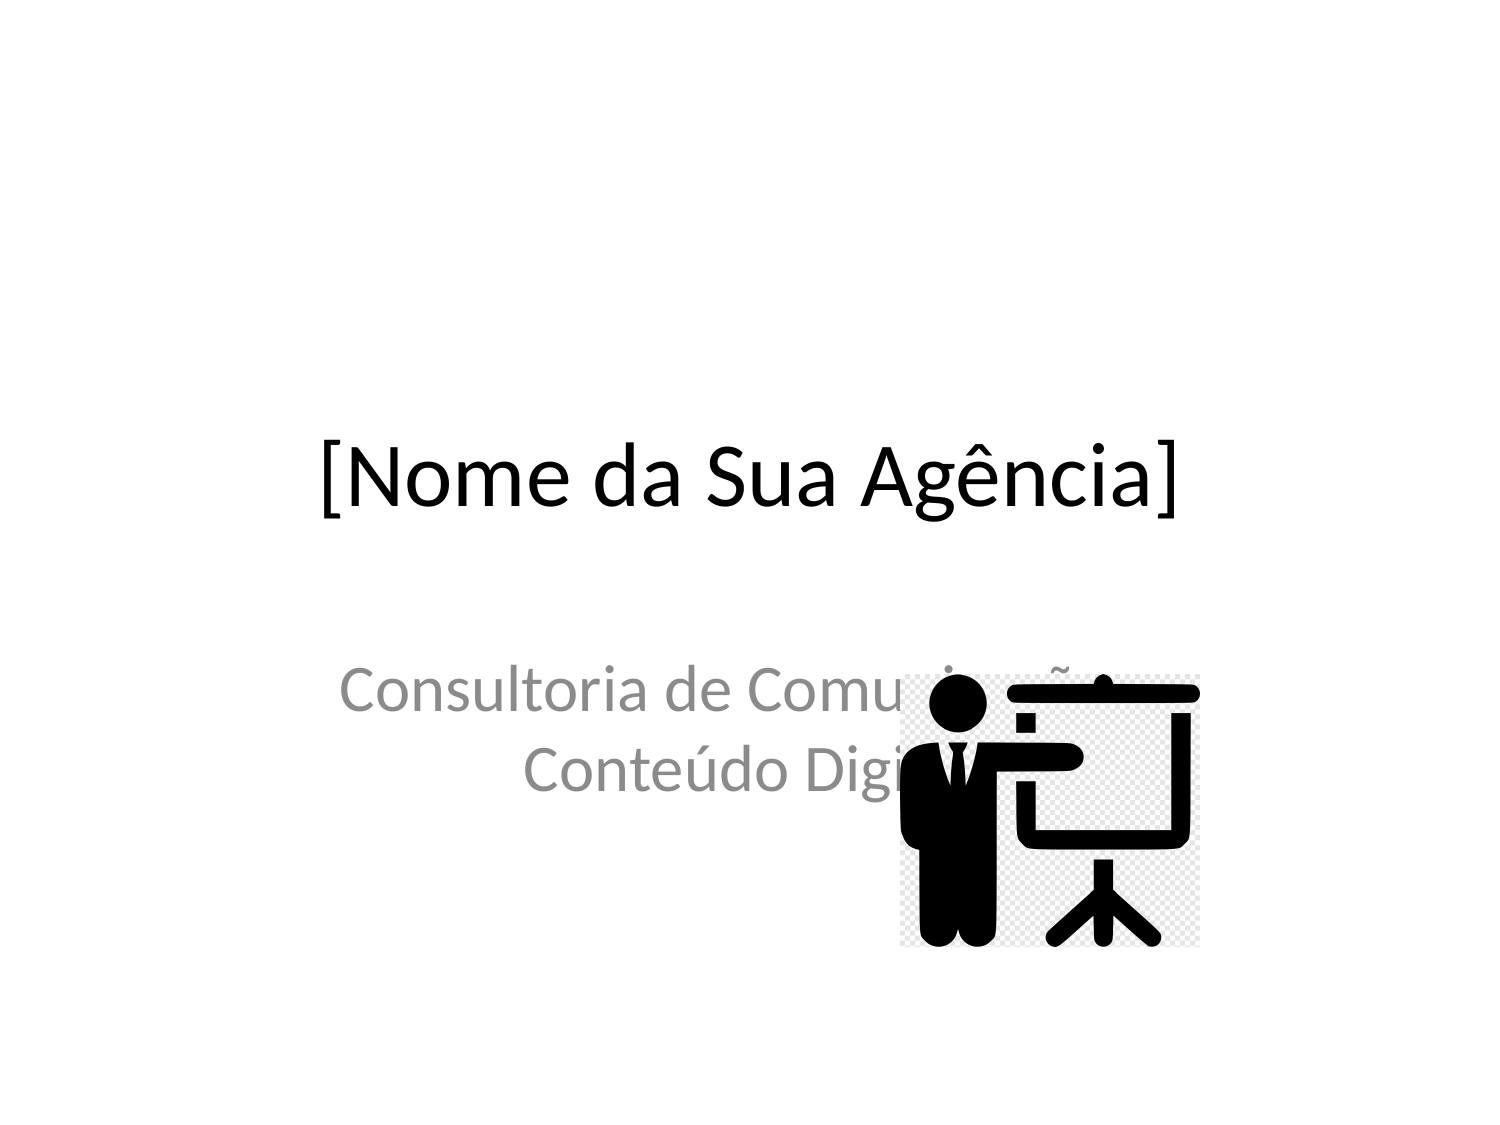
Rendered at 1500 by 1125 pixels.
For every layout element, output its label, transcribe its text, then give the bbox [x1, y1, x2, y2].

title [Nome da Sua Agência] [112, 349, 1388, 591]
picture [899, 674, 1201, 947]
subtitle Consultoria de Comunicação e Conteúdo Digital [225, 637, 1275, 925]
